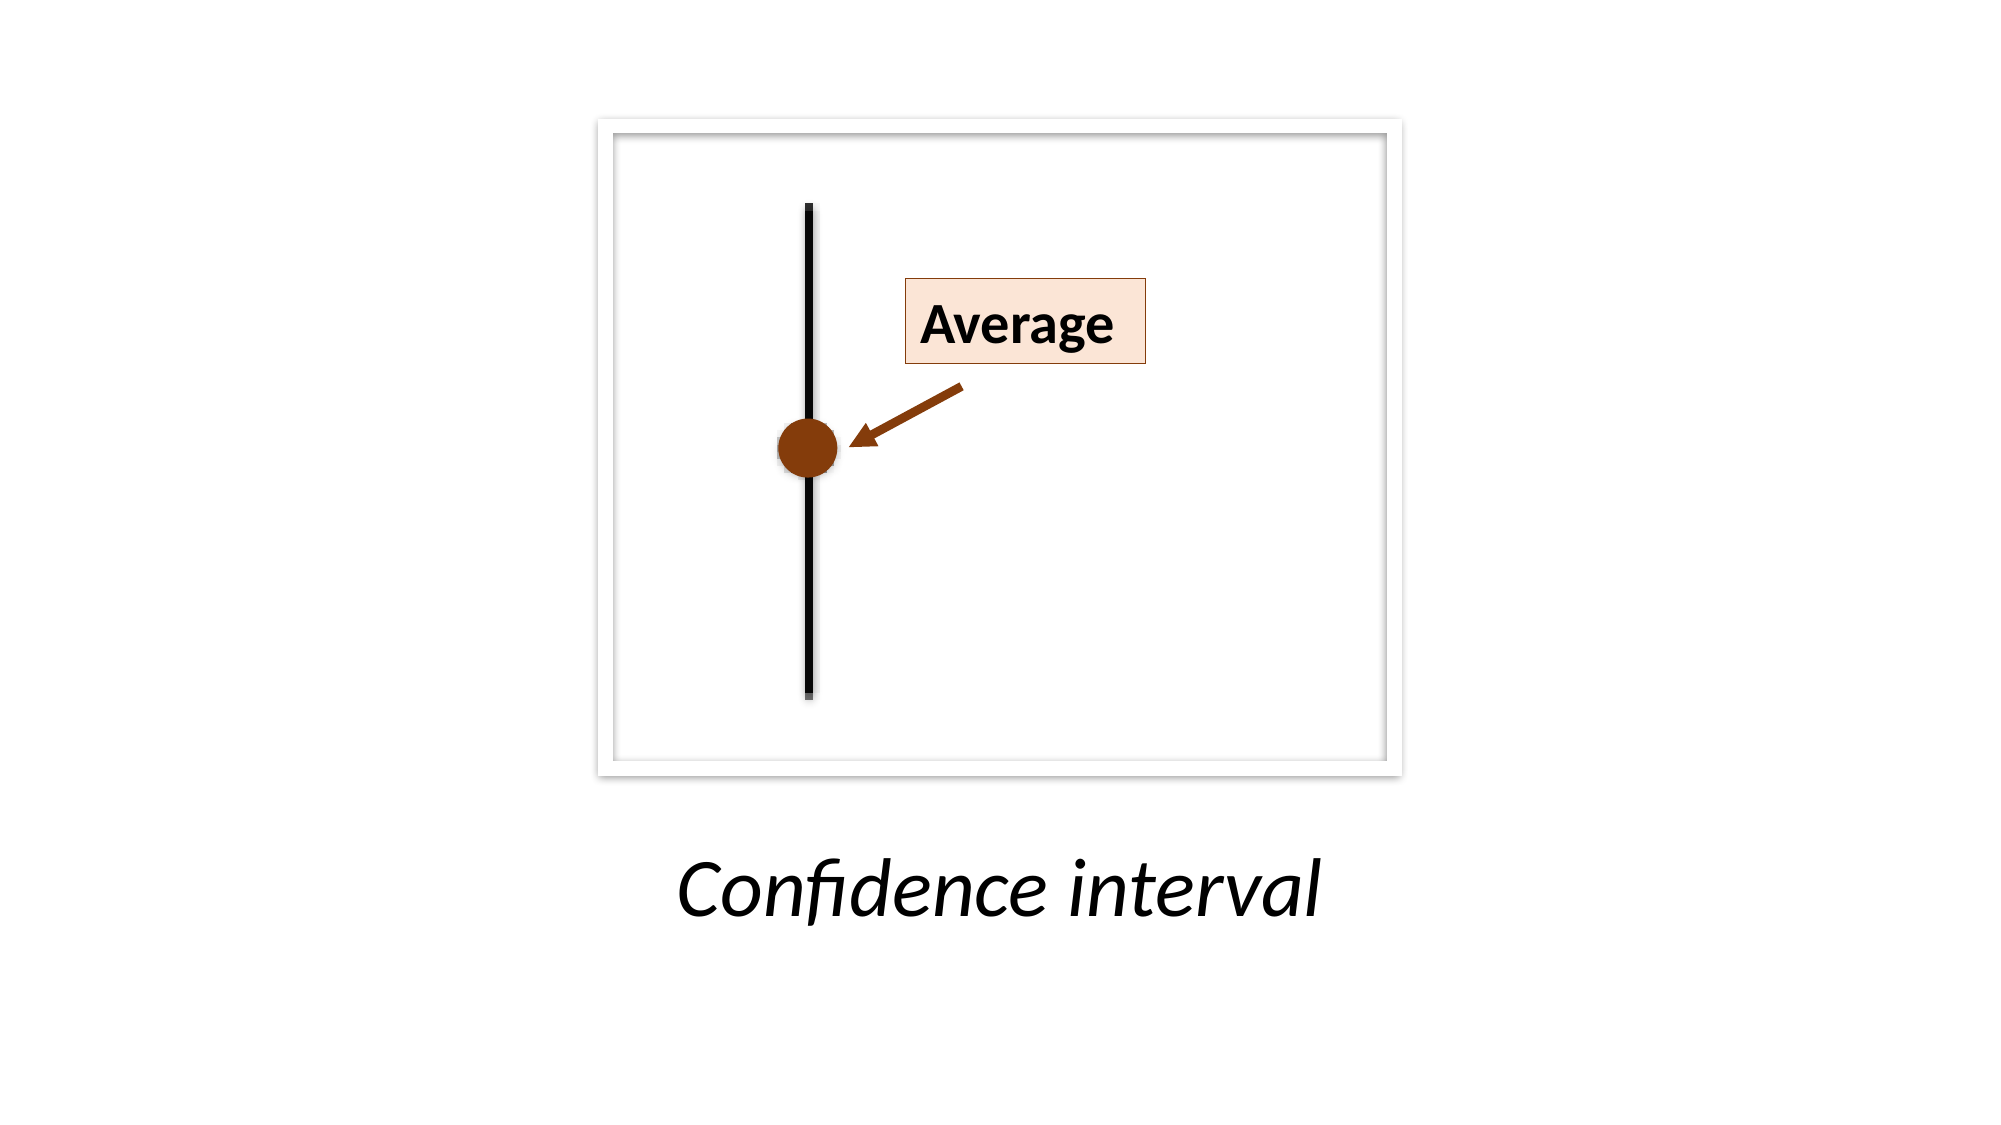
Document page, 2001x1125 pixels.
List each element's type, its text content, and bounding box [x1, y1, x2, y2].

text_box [848, 386, 962, 448]
text_box Confidence interval [0, 826, 2000, 941]
picture [612, 133, 1388, 762]
